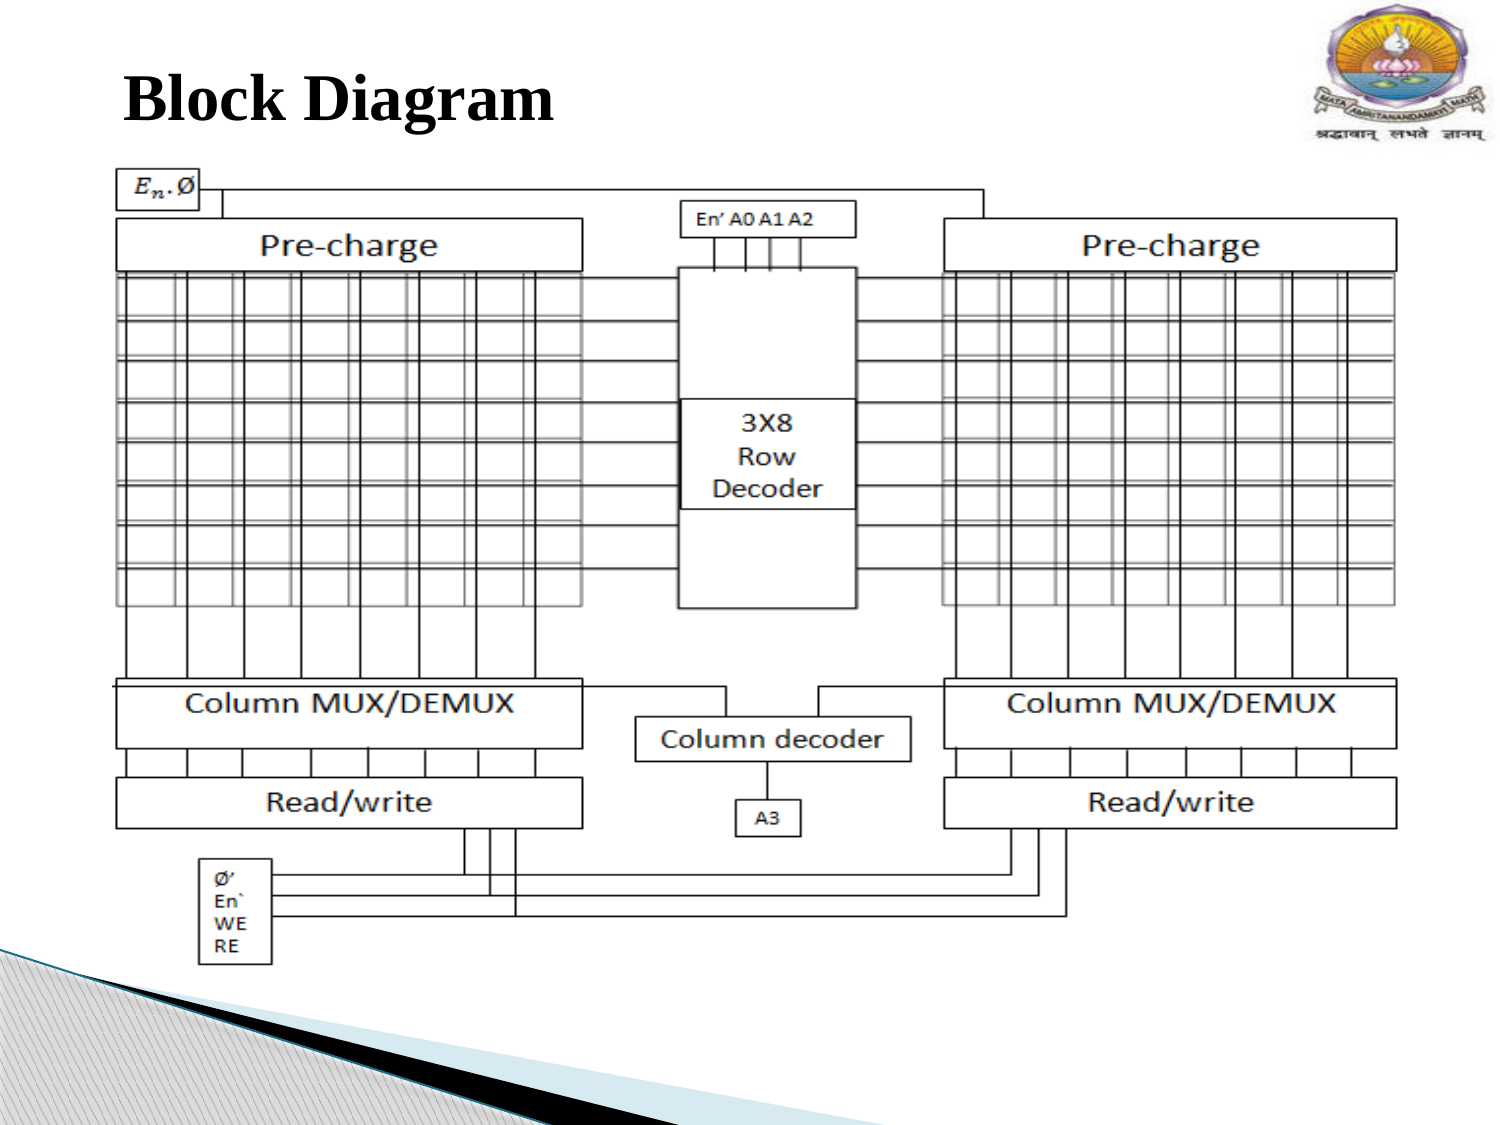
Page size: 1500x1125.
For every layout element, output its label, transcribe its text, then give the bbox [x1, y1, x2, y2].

picture [1287, 0, 1500, 155]
title Block Diagram [75, 37, 1281, 150]
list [112, 162, 1401, 976]
